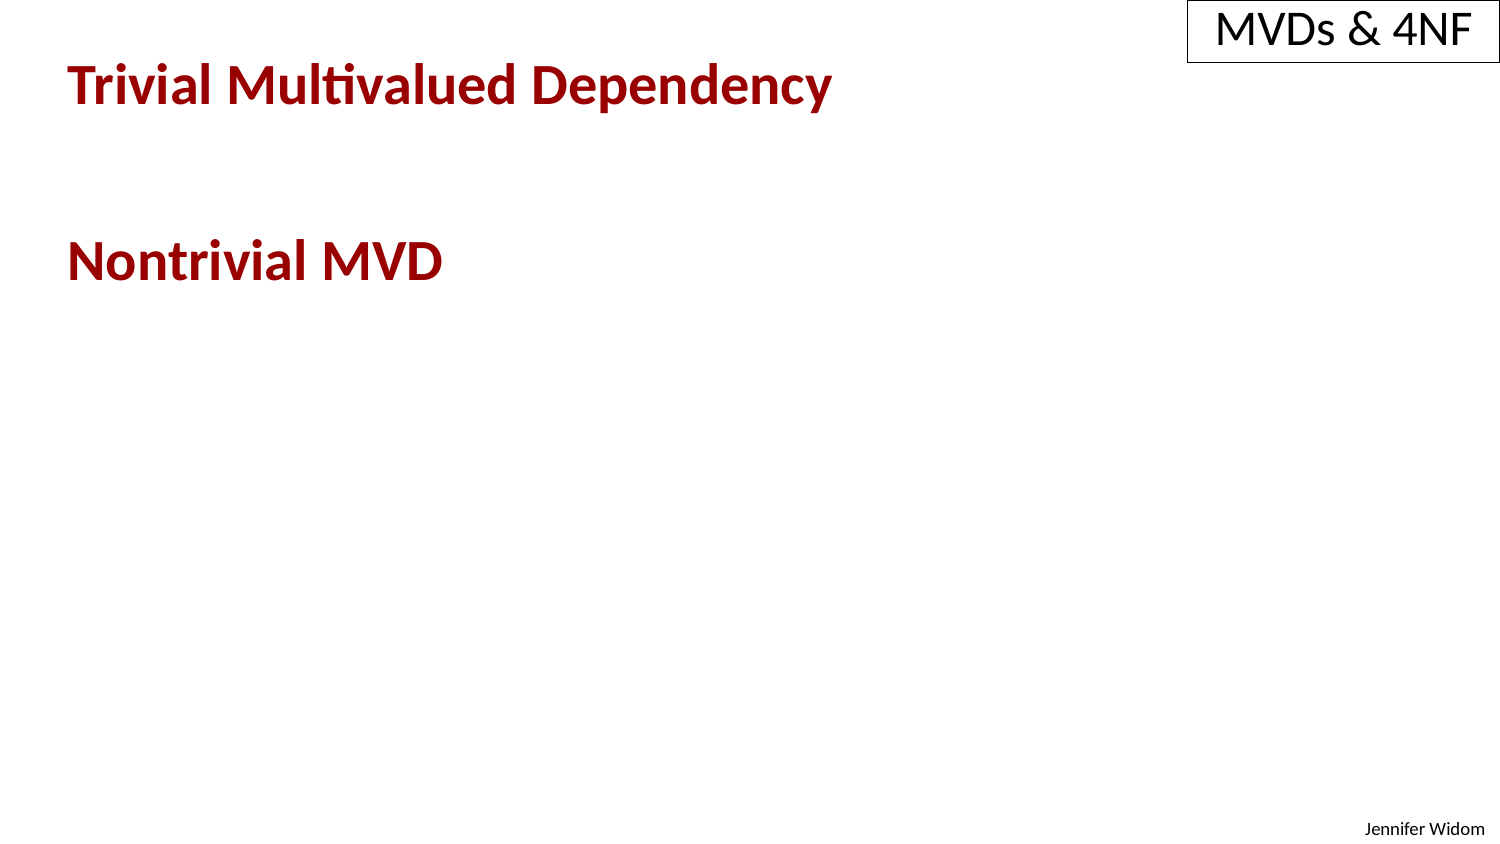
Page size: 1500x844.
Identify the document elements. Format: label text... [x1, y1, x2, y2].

text_box MVDs & 4NF [1187, 0, 1500, 63]
text_box Trivial Multivalued Dependency Nontrivial MVD [38, 46, 1401, 794]
